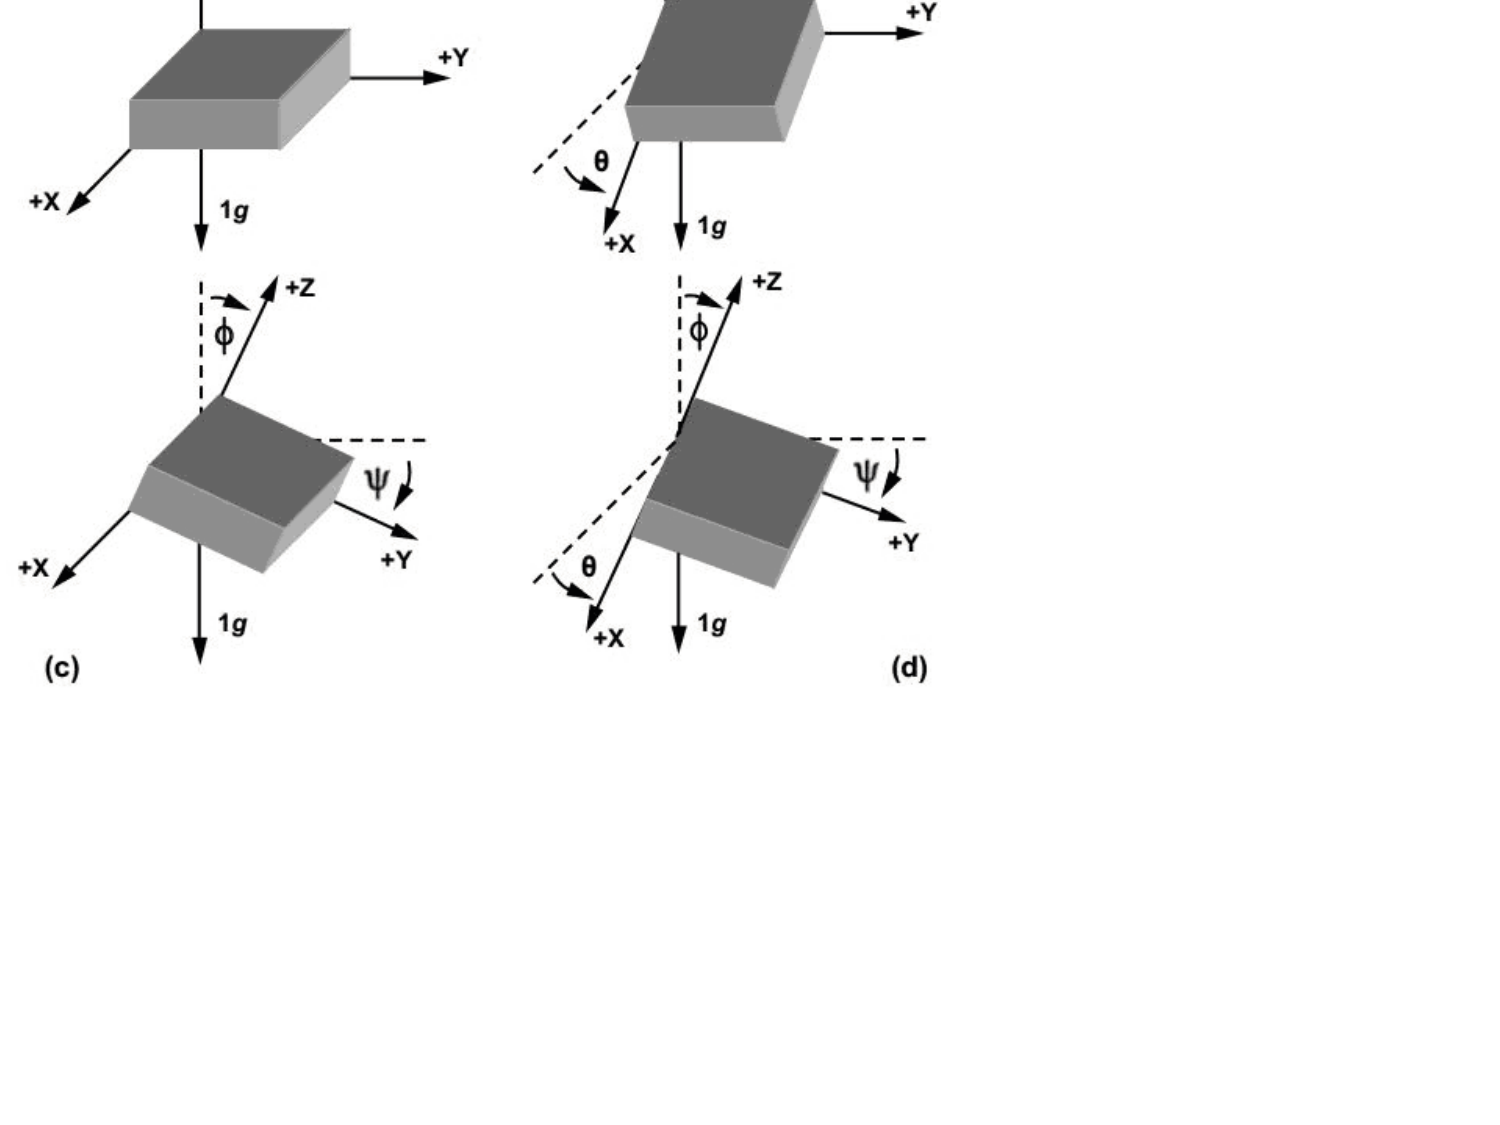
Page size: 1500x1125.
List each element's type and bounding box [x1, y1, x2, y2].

picture [5, 0, 941, 688]
